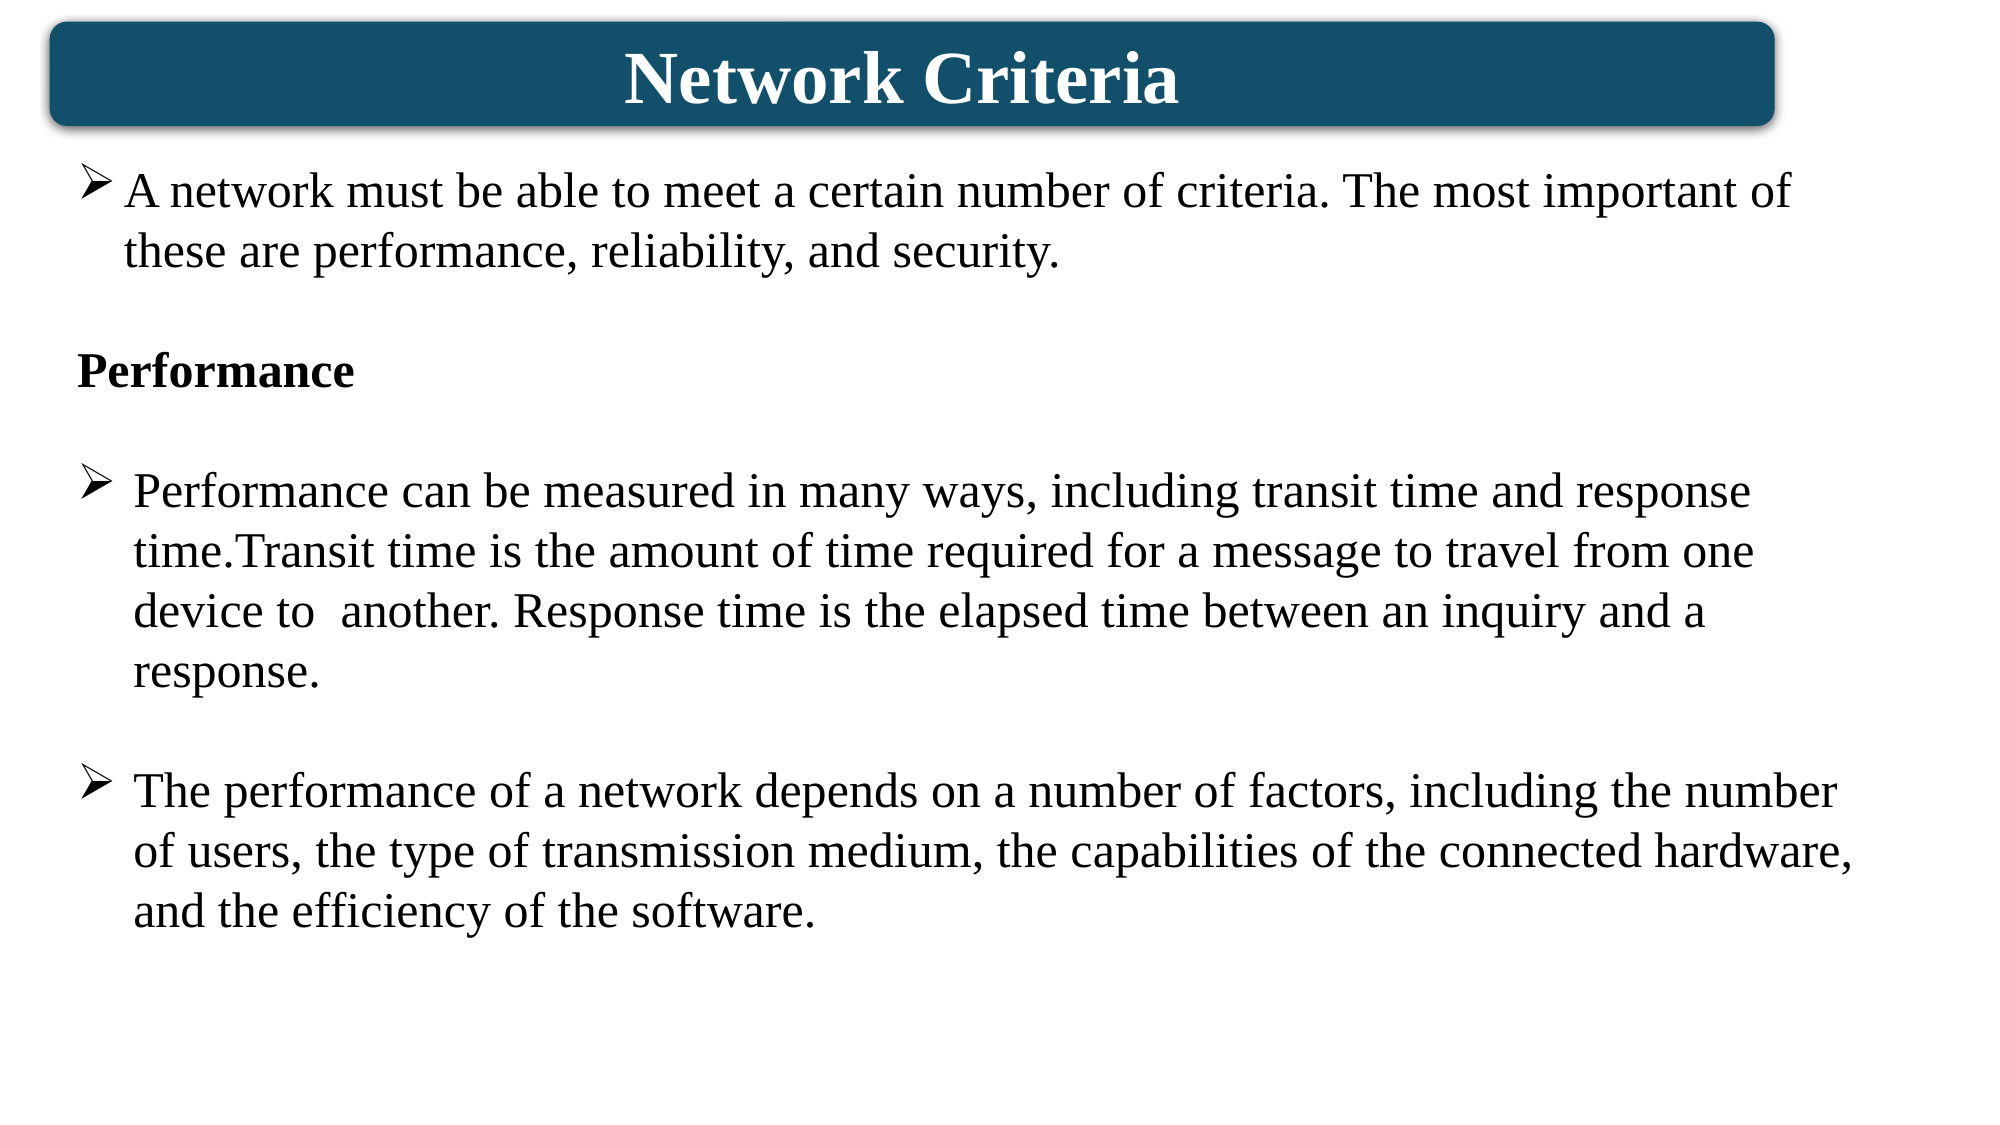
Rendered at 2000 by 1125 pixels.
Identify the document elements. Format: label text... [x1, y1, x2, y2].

text_box Network Criteria [49, 21, 1775, 127]
text_box A network must be able to meet a certain number of criteria. The most important of these are performance, reliability, and security. Performance Performance can be measured in many ways, including transit time and response time.Transit time is the amount of time required for a message to travel from one device to another. Response time is the elapsed time between an inquiry and a response. The performance of a network depends on a number of factors, including the number of users, the type of transmission medium, the capabilities of the connected hardware, and the efficiency of the software. [62, 149, 1900, 945]
